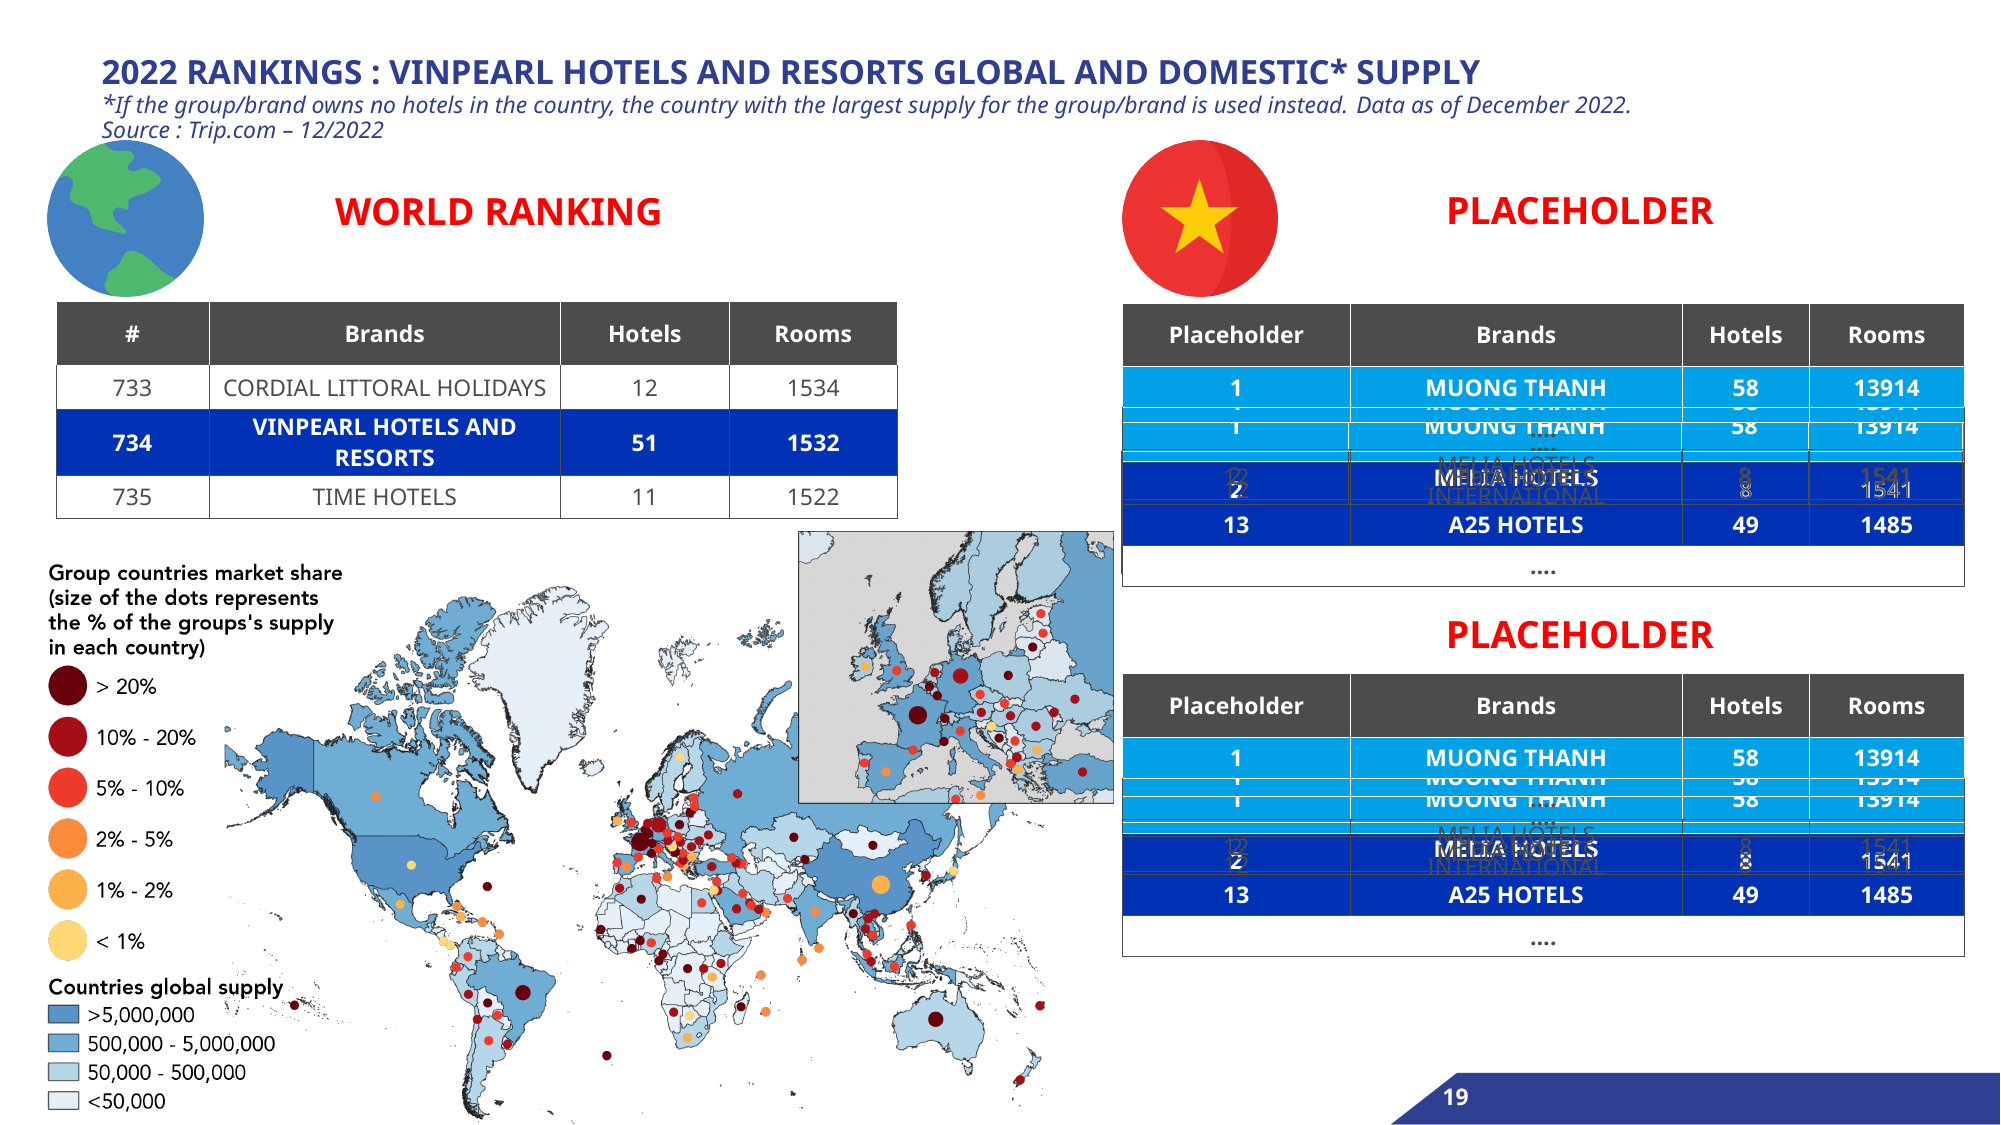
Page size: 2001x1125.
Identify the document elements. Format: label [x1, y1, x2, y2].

title [86, 67, 1788, 133]
table_cell [1683, 367, 1809, 407]
table_header [561, 302, 729, 363]
table_header [1351, 674, 1682, 737]
table_cell [1123, 916, 1964, 956]
table_cell [812, 476, 897, 518]
table_cell [1683, 505, 1809, 545]
table_header [1810, 674, 1964, 737]
table_header [730, 302, 897, 365]
table_cell [1123, 450, 1350, 504]
table_header [1683, 674, 1809, 737]
table_header [1123, 304, 1350, 366]
table_cell [1683, 875, 1809, 915]
table_cell [1683, 738, 1809, 778]
text_box [204, 180, 878, 240]
table_cell [1810, 875, 1964, 915]
table_cell [1123, 505, 1350, 545]
table_header [1123, 674, 1350, 737]
table_header [1351, 304, 1682, 366]
table_cell [1123, 820, 1350, 874]
table_cell [1123, 367, 1350, 407]
text_box [1411, 1074, 1500, 1122]
table_cell [1123, 546, 1964, 586]
table_cell [1810, 367, 1964, 407]
table_cell [1351, 875, 1682, 915]
table_cell [1683, 820, 1809, 874]
table_header [210, 302, 560, 363]
table_cell [812, 410, 897, 475]
table_cell [1351, 505, 1682, 545]
table_cell [1683, 450, 1809, 504]
table_cell [1351, 367, 1682, 407]
table_header [1810, 304, 1964, 366]
table_cell [1123, 779, 1964, 819]
table_cell [1123, 738, 1350, 778]
picture [1121, 140, 1278, 297]
table_cell [1123, 875, 1350, 915]
table_cell [1810, 738, 1964, 778]
table_cell [1123, 408, 1964, 449]
table_cell [1351, 450, 1682, 504]
picture [0, 305, 2000, 1125]
text_box [1278, 180, 1959, 240]
picture [47, 140, 204, 297]
table_cell [1810, 505, 1964, 545]
table_cell [1810, 820, 1964, 874]
table_cell [1351, 738, 1682, 778]
table_cell [812, 366, 897, 409]
table_header [57, 302, 209, 363]
table_header [1683, 304, 1809, 366]
text_box [1201, 603, 1959, 664]
table_cell [1810, 450, 1964, 504]
table_cell [1351, 820, 1682, 874]
